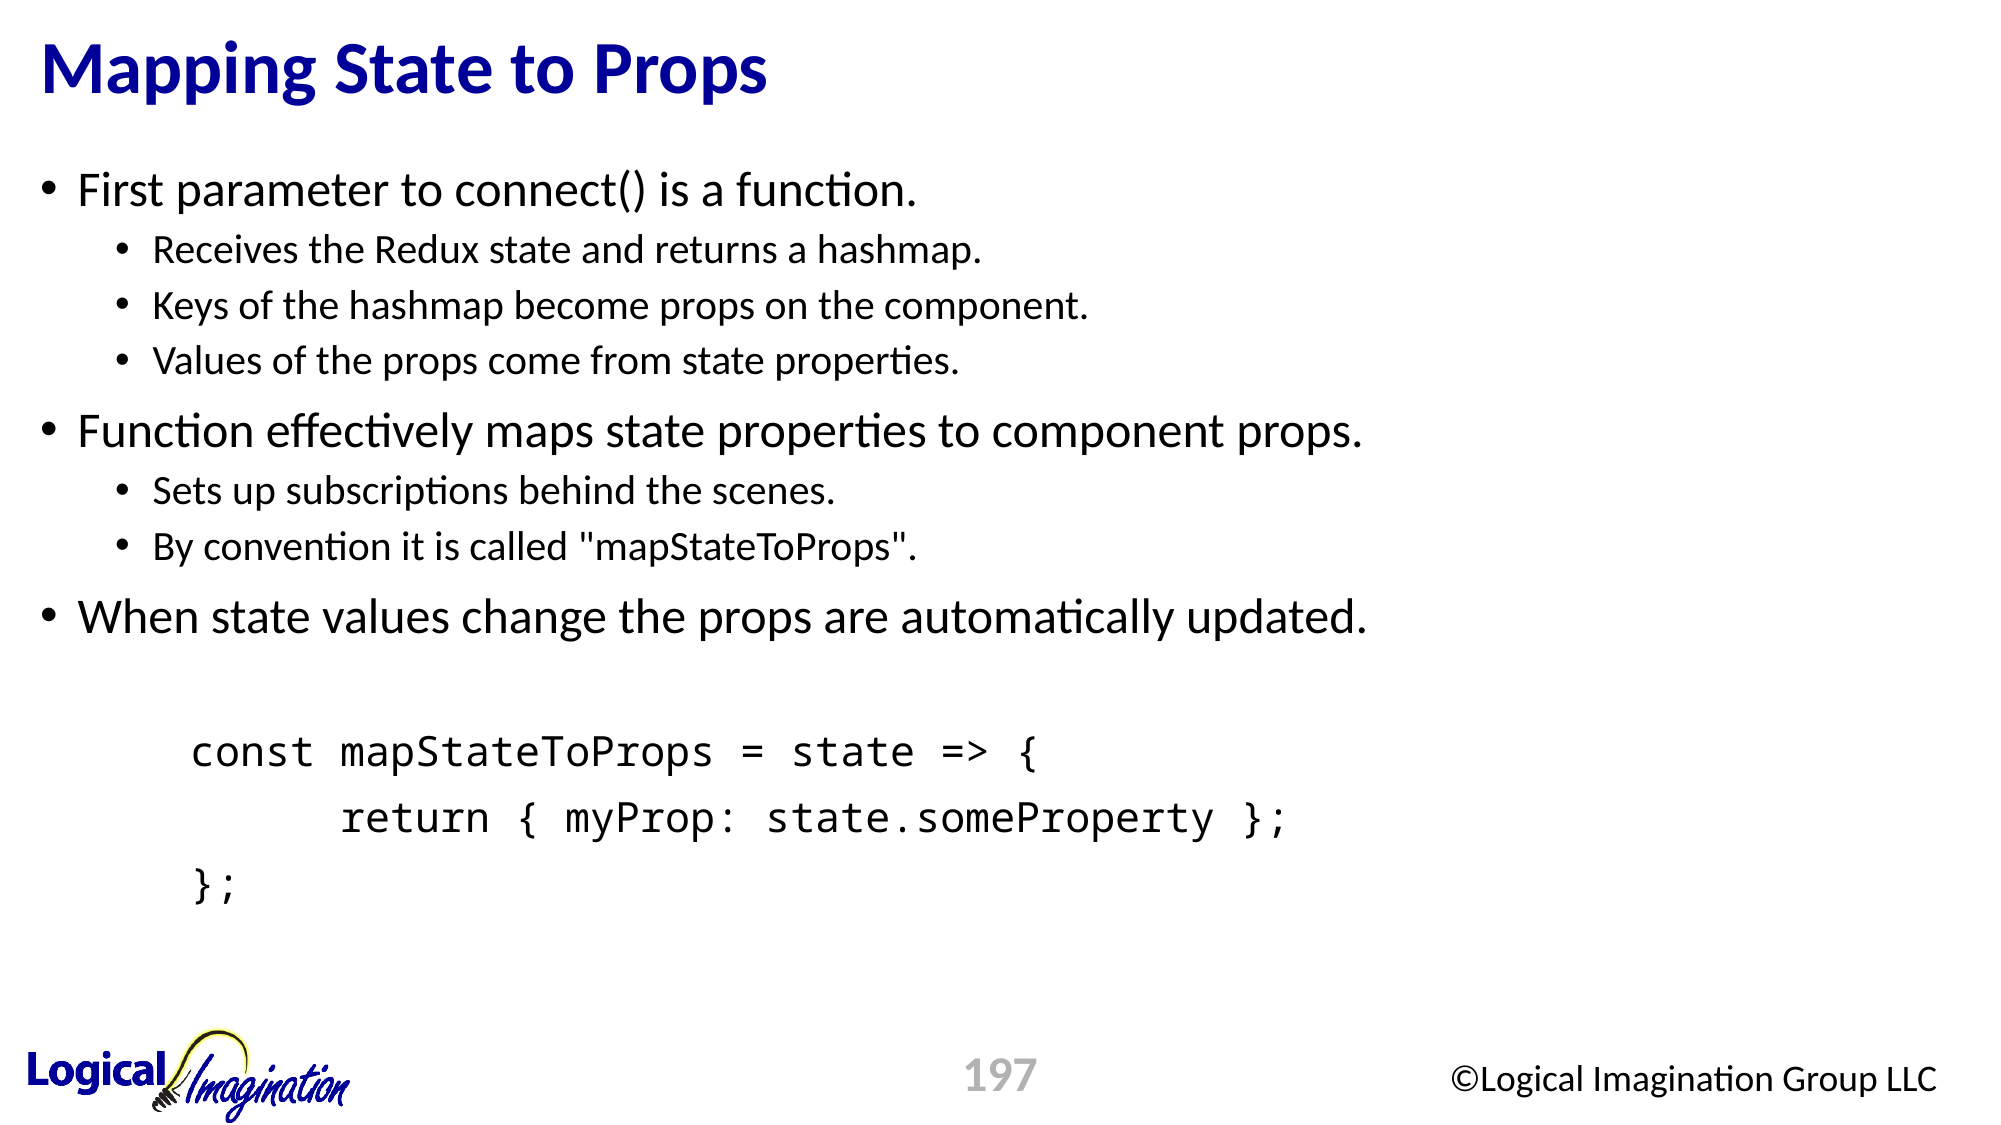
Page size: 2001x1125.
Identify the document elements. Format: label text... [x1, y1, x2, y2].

picture [25, 1025, 350, 1125]
title Mapping State to Props [25, 21, 1957, 130]
list First parameter to connect() is a function. Receives the Redux state and returns a hashmap. Keys of the hashmap become props on the component. Values of the props come from state properties. Function effectively maps state properties to component props. Sets up subscriptions behind the scenes. By convention it is called "mapStateToProps". When state values change the props are automatically updated. const mapStateToProps = state => { return { myProp: state.someProperty }; }; [24, 155, 1957, 1000]
slide_number 197 [902, 1035, 1098, 1108]
